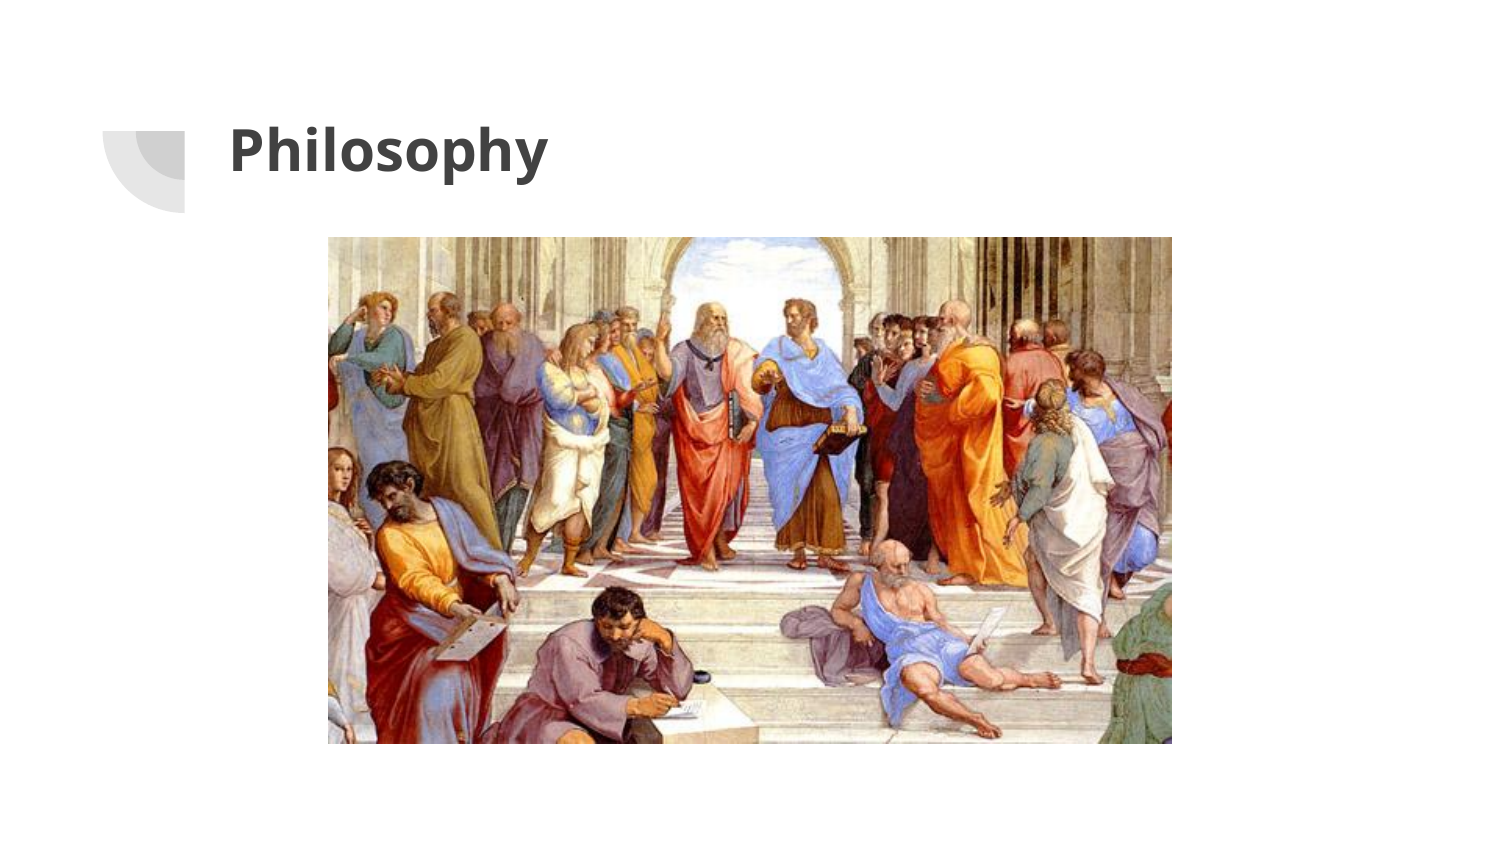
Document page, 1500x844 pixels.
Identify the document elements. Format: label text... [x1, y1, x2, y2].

title Philosophy [213, 98, 1368, 263]
picture [327, 236, 1173, 744]
